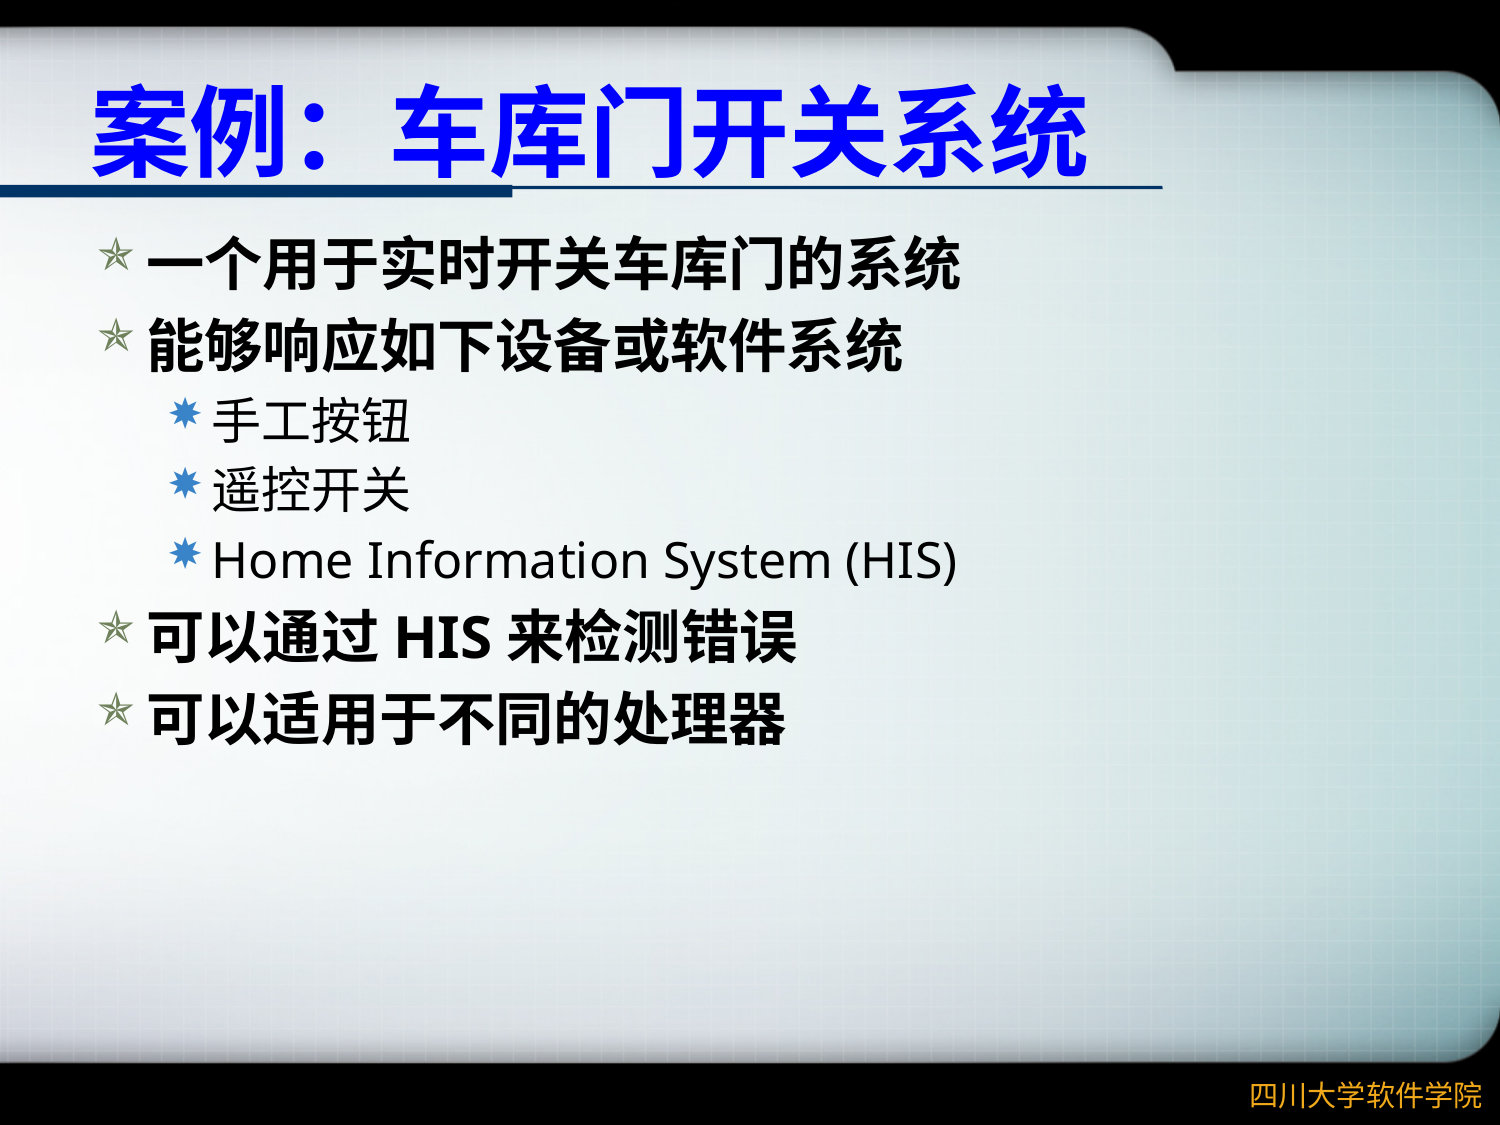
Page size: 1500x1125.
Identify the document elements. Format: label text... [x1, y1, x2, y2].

picture [0, 0, 1500, 1125]
list 一个用于实时开关车库门的系统 能够响应如下设备或软件系统 手工按钮 遥控开关 Home Information System (HIS) 可以通过HIS来检测错误 可以适用于不同的处理器 [75, 219, 1471, 1083]
title 案例：车库门开关系统 [75, 78, 1500, 180]
